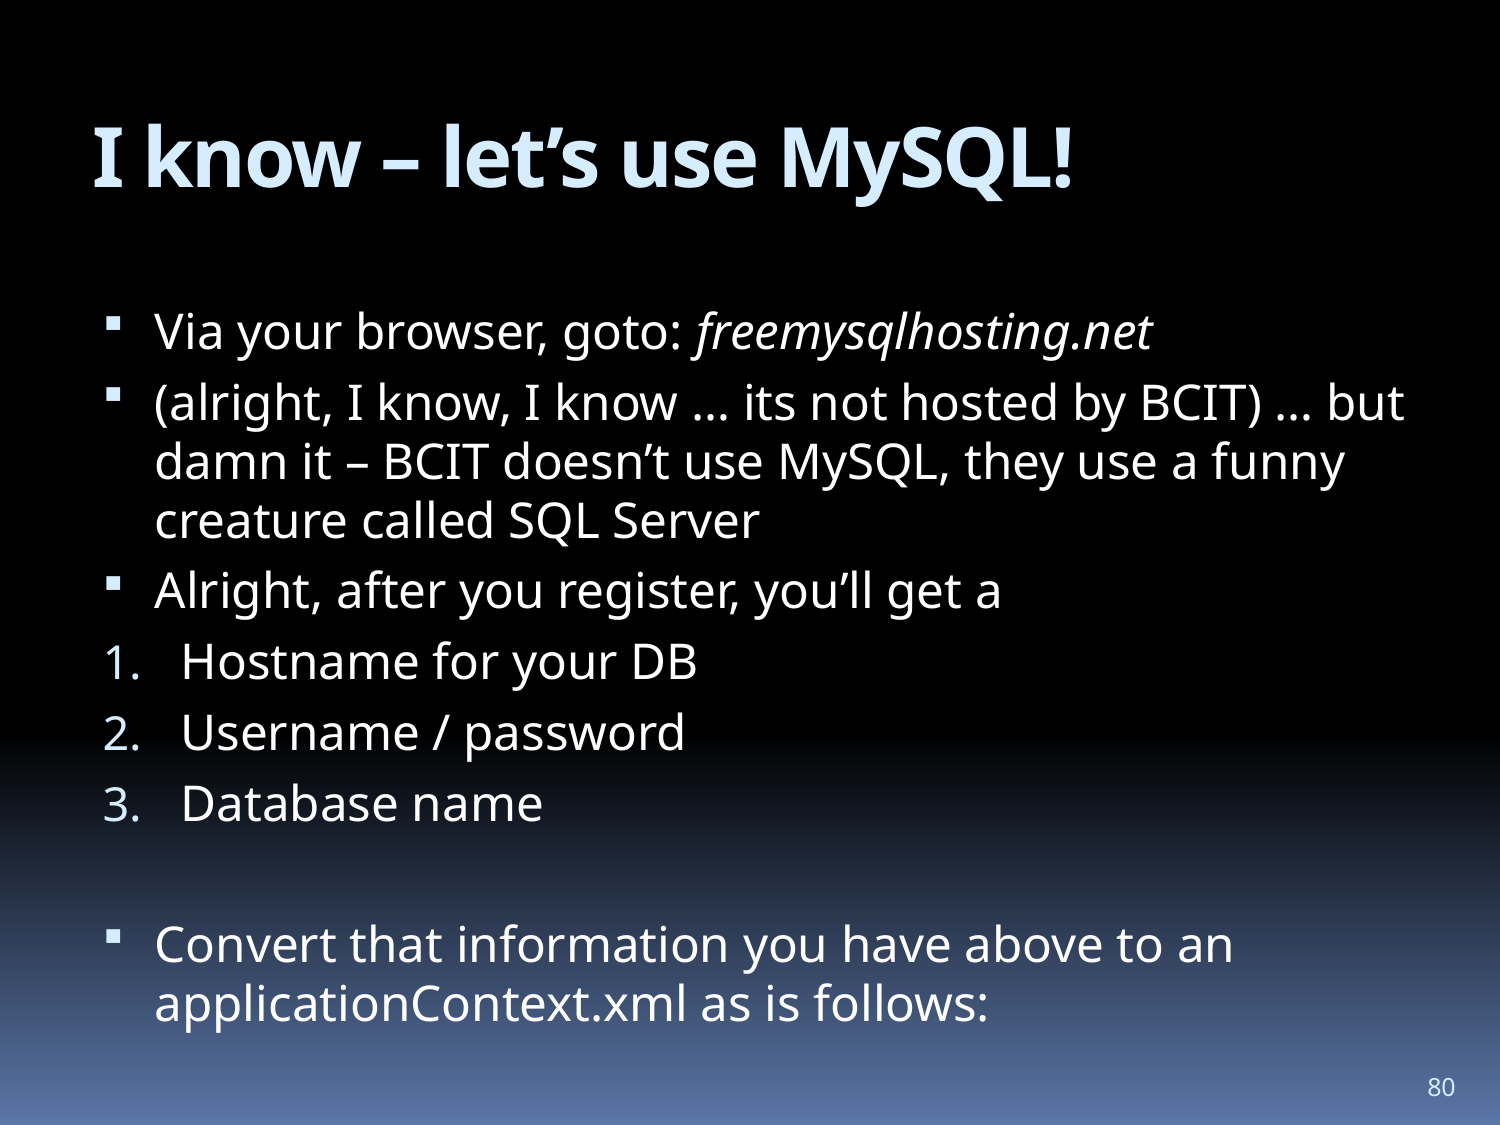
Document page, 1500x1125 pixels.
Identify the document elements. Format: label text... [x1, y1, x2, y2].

list Via your browser, goto: freemysqlhosting.net (alright, I know, I know … its not hosted by BCIT) … but damn it – BCIT doesn’t use MySQL, they use a funny creature called SQL Server Alright, after you register, you’ll get a Hostname for your DB Username / password Database name Convert that information you have above to an applicationContext.xml as is follows: [77, 292, 1425, 1043]
title I know – let’s use MySQL! [77, 96, 1423, 247]
slide_number 80 [1412, 1052, 1488, 1113]
